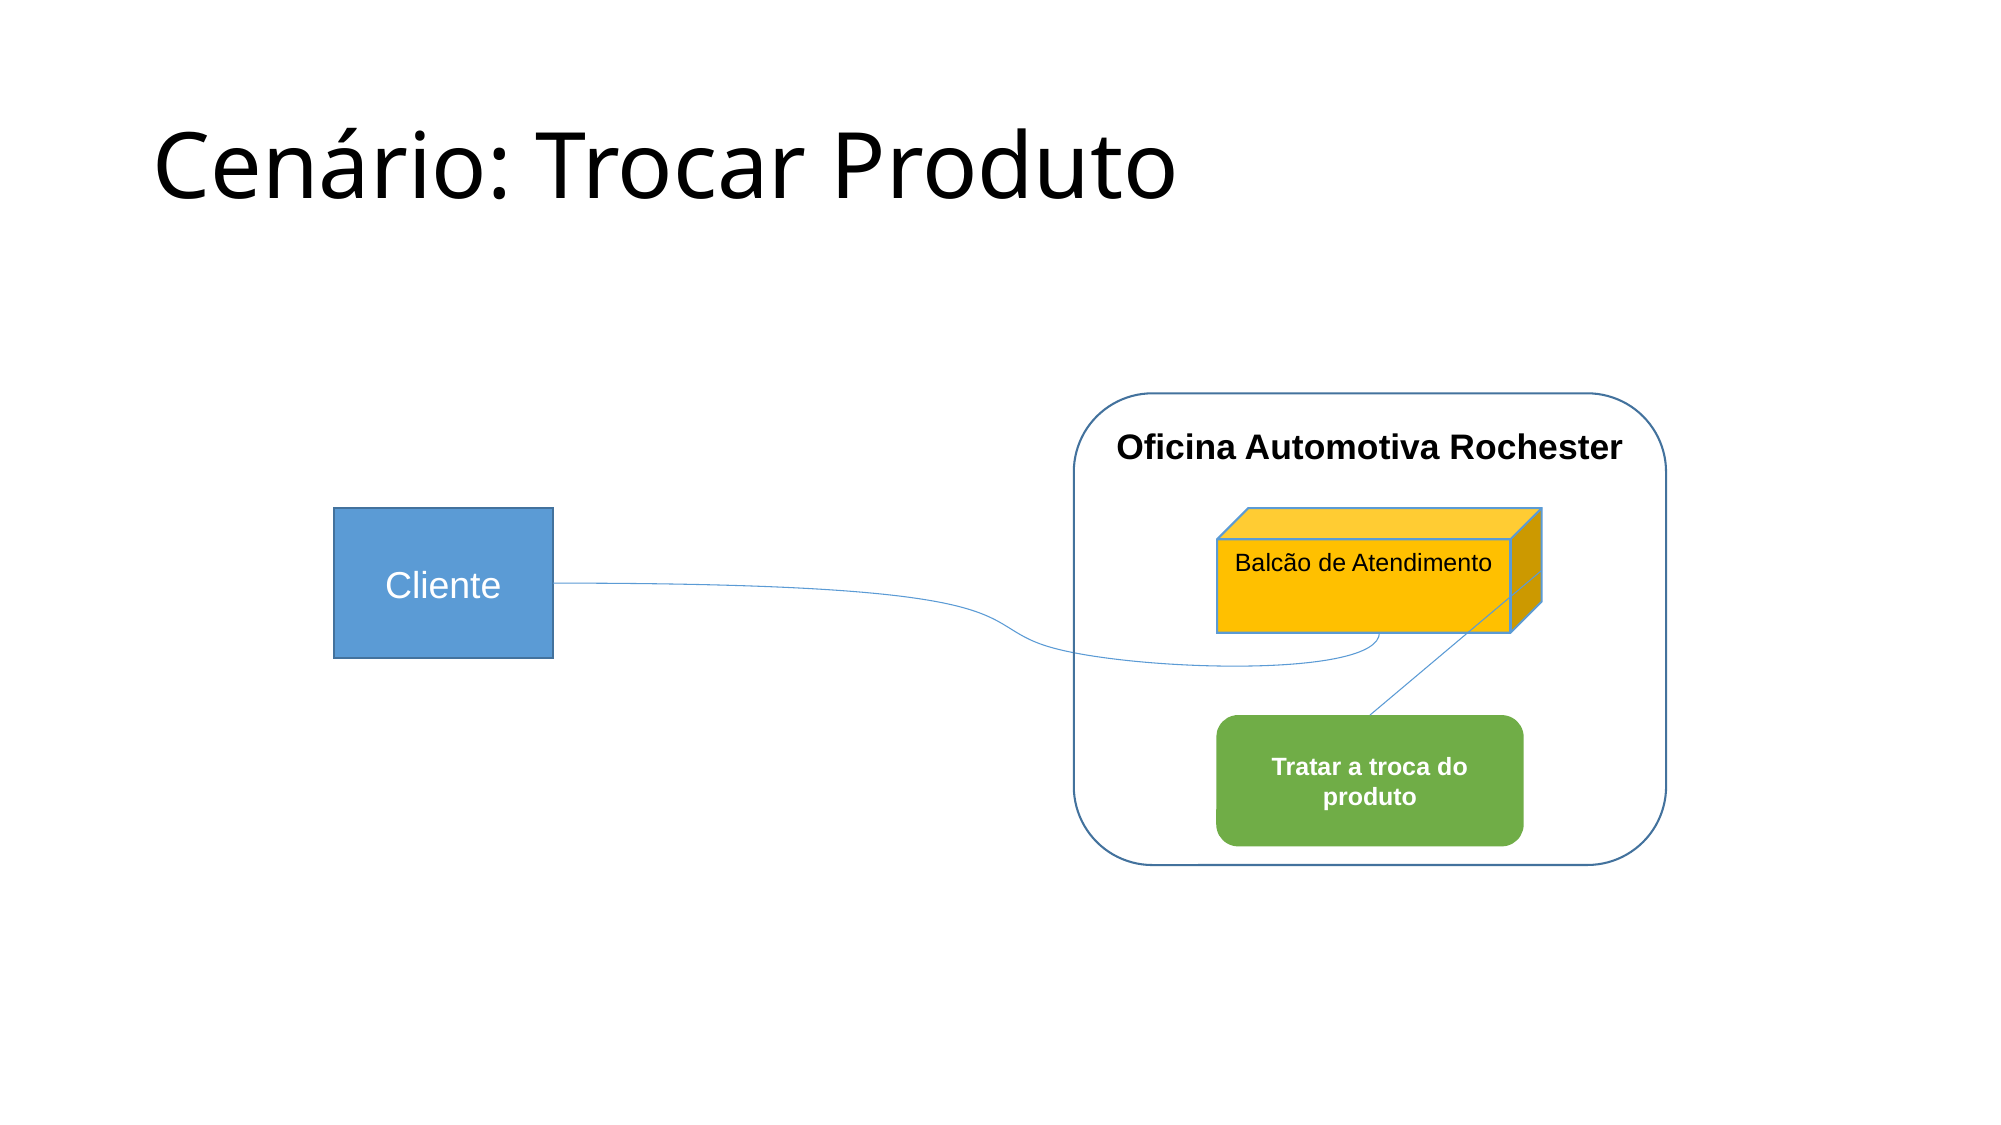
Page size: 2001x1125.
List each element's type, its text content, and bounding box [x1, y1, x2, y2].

text_box Oficina Automotiva Rochester [1072, 392, 1668, 867]
text_box Cliente [333, 507, 554, 659]
title Cenário: Trocar Produto [137, 59, 1863, 278]
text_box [1363, 632, 1370, 716]
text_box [552, 583, 1218, 587]
